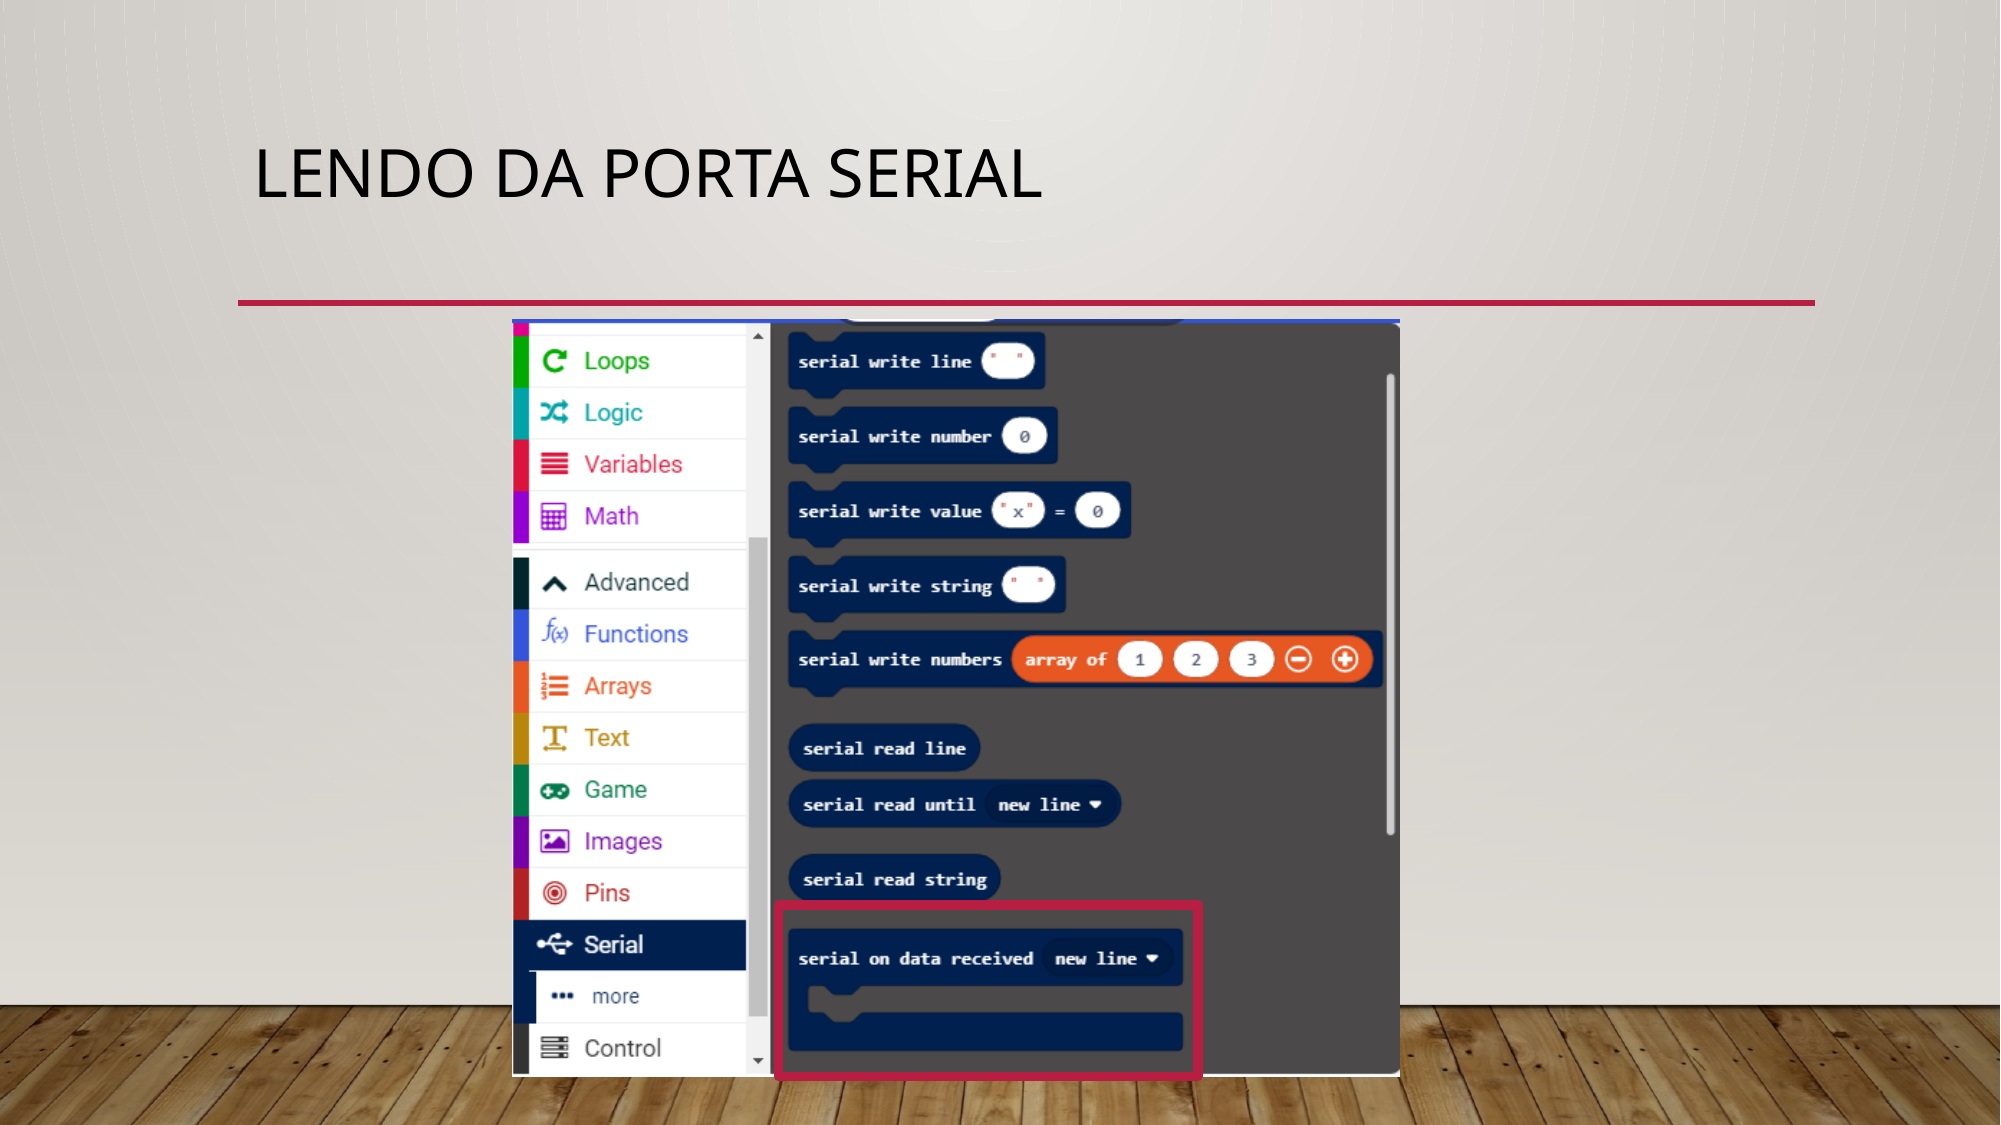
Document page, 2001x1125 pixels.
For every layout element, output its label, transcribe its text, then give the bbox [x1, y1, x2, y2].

picture [0, 319, 2000, 1125]
title LENDO DA PORTA SERIAL [238, 131, 1814, 305]
